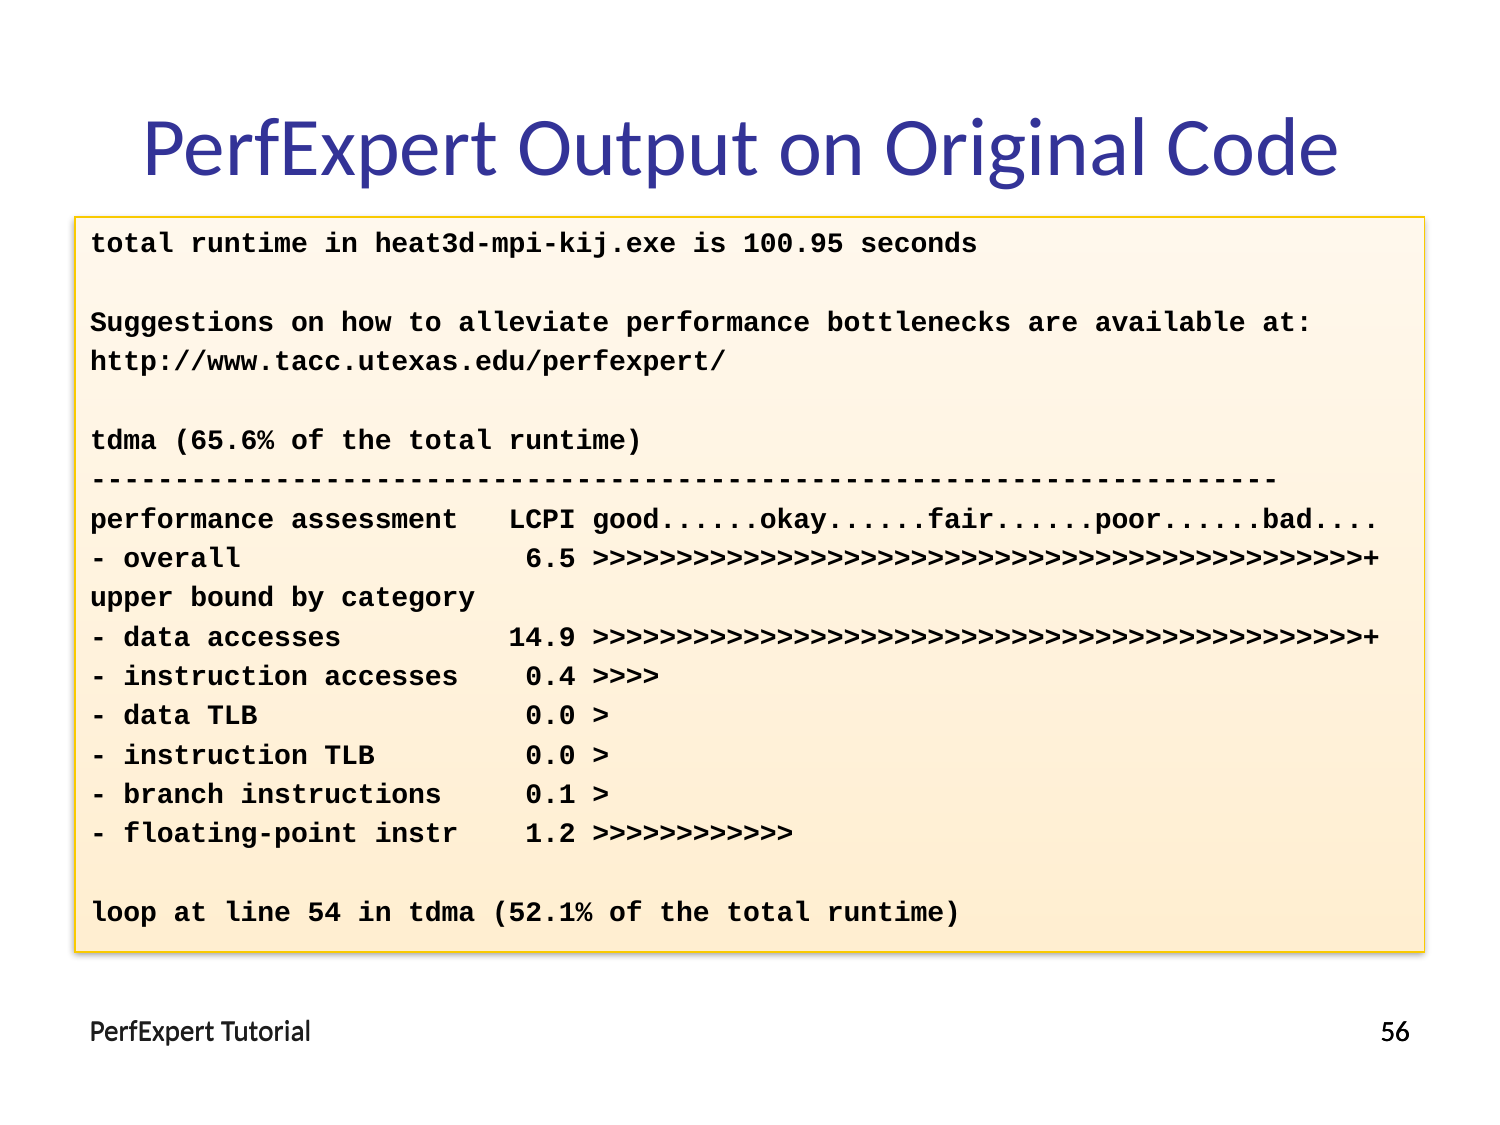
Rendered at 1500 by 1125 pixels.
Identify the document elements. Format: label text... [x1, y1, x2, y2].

slide_number PerfExpert Tutorial [74, 978, 1113, 1055]
text_box 56 [1113, 979, 1425, 1055]
title PerfExpert Output on Original Code [74, 89, 1426, 195]
list total runtime in heat3d-mpi-kij.exe is 100.95 seconds Suggestions on how to alleviate performance bottlenecks are available at: http://www.tacc.utexas.edu/perfexpert/ tdma (65.6% of the total runtime) ----------------------------------------------------------------------- performance assessment LCPI good......okay......fair......poor......bad.... - overall 6.5 >>>>>>>>>>>>>>>>>>>>>>>>>>>>>>>>>>>>>>>>>>>>>>+ upper bound by category - data accesses 14.9 >>>>>>>>>>>>>>>>>>>>>>>>>>>>>>>>>>>>>>>>>>>>>>+ - instruction accesses 0.4 >>>> - data TLB 0.0 > - instruction TLB 0.0 > - branch instructions 0.1 > - floating-point instr 1.2 >>>>>>>>>>>> loop at line 54 in tdma (52.1% of the total runtime) [74, 216, 1425, 953]
